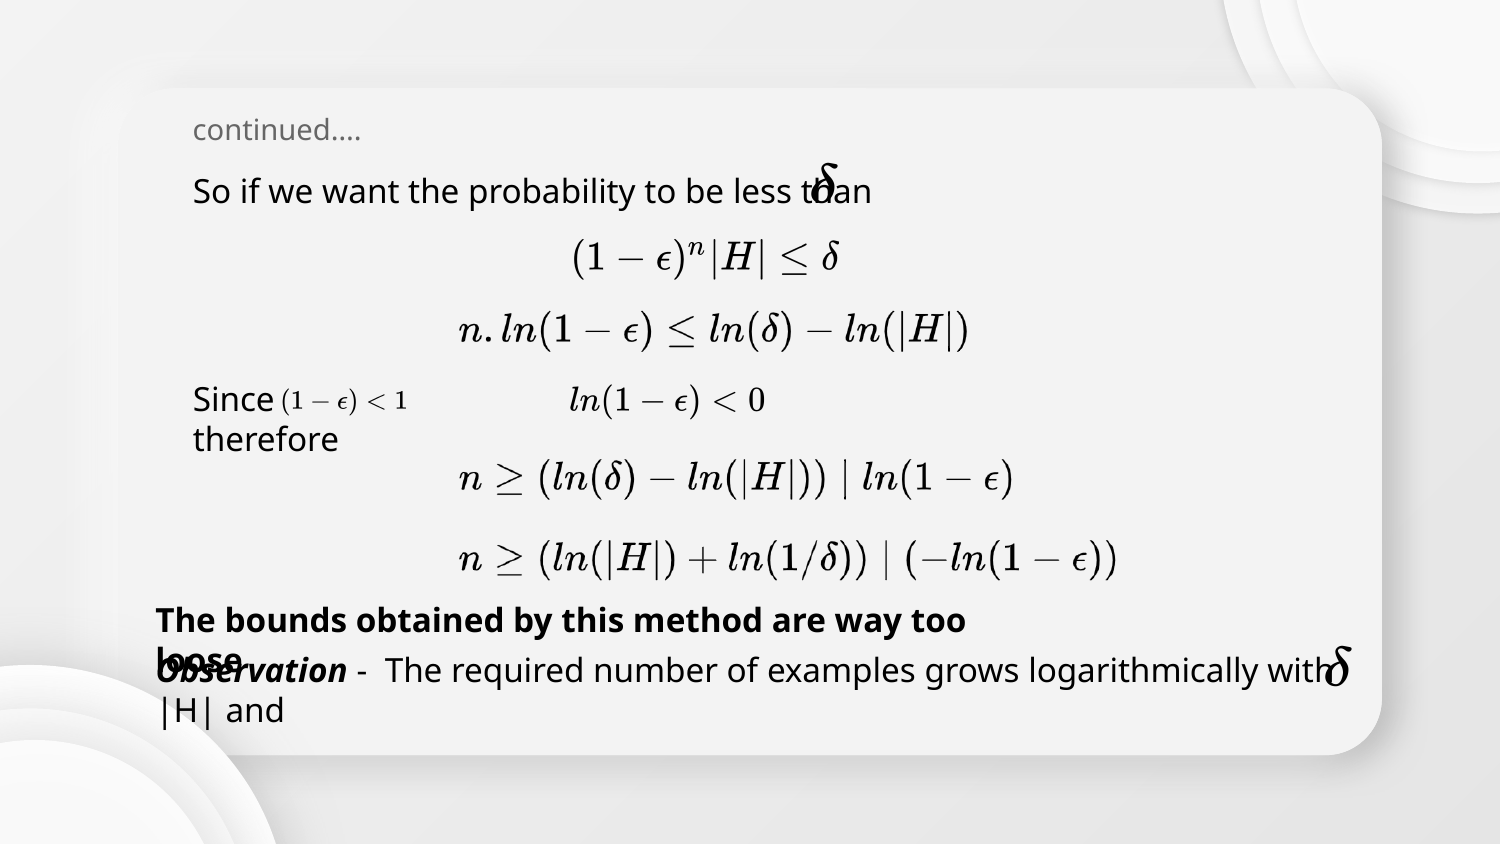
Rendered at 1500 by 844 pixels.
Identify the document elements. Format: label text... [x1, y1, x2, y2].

text_box Since therefore [177, 362, 646, 421]
picture [457, 307, 971, 357]
picture [1323, 642, 1353, 692]
picture [458, 455, 1015, 505]
picture [568, 381, 765, 424]
picture [280, 386, 408, 420]
text_box Observation - The required number of examples grows logarithmically with |H| and [140, 634, 1373, 692]
picture [569, 235, 839, 285]
picture [808, 159, 839, 209]
text_box continued…. [177, 96, 547, 156]
text_box So if we want the probability to be less than [177, 155, 1160, 213]
text_box The bounds obtained by this method are way too loose [140, 584, 1031, 634]
picture [457, 535, 1118, 585]
